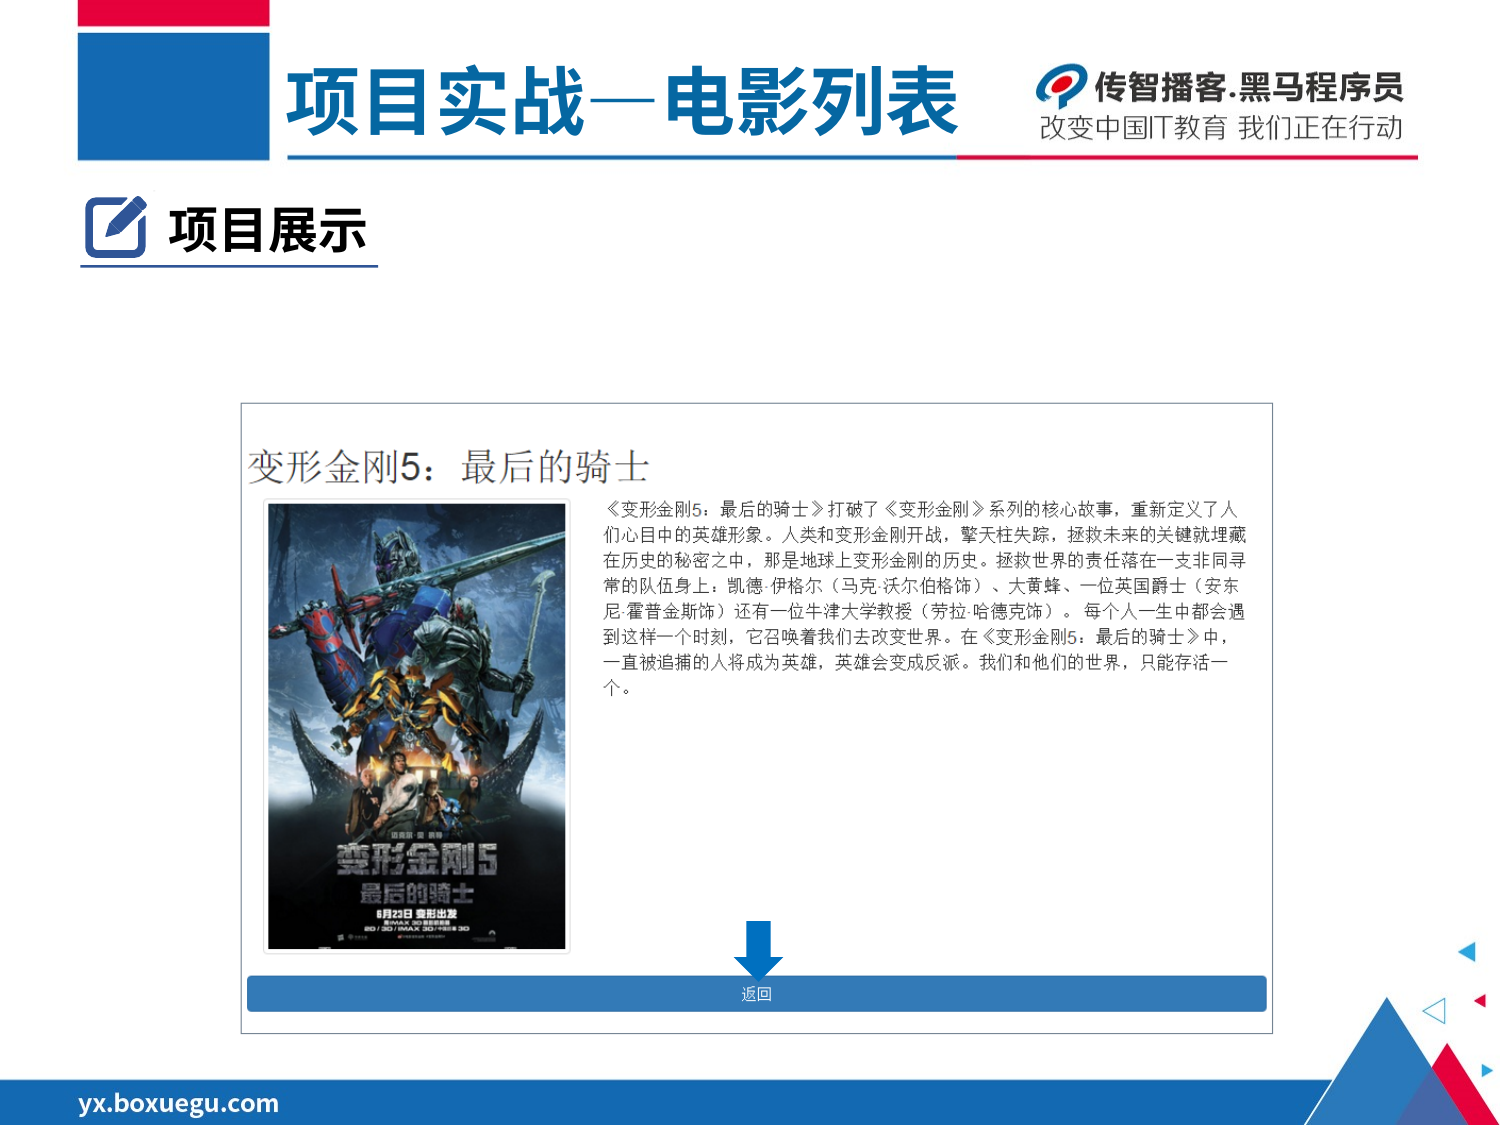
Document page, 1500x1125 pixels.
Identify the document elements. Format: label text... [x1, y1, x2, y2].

text_box 项目实战—电影列表 [271, 39, 1499, 159]
picture [0, 0, 1500, 1125]
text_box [80, 190, 969, 267]
